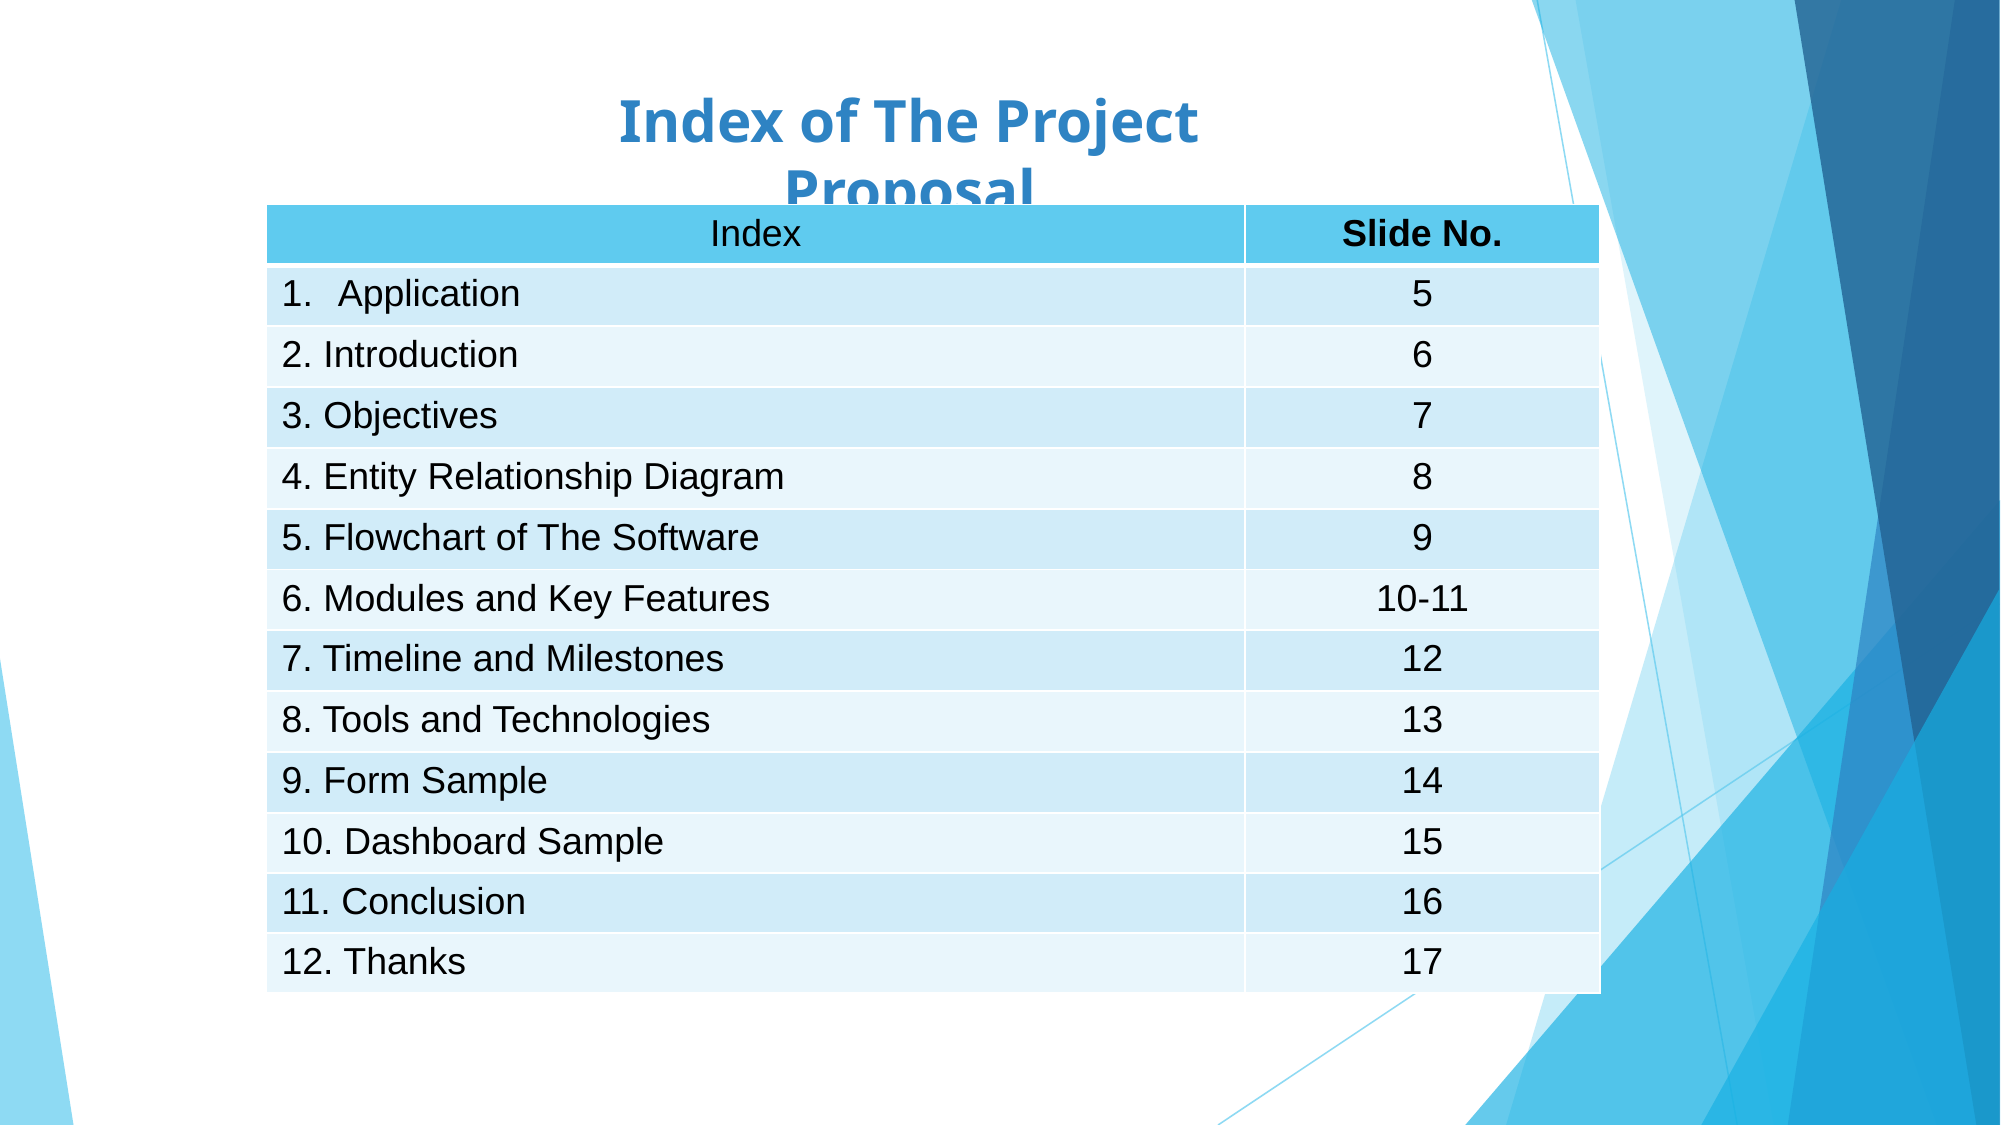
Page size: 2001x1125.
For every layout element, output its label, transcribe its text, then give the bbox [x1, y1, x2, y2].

table_cell 9. Form Sample [267, 753, 1244, 812]
table_header Index [267, 205, 1244, 263]
table_cell 11. Conclusion [267, 874, 1244, 932]
table_cell 8. Tools and Technologies [267, 692, 1244, 751]
table_cell 5. Flowchart of The Software [267, 510, 1244, 569]
table_cell 4. Entity Relationship Diagram [267, 449, 1244, 508]
table_cell 2. Introduction [267, 327, 1244, 386]
table_cell 3. Objectives [267, 388, 1244, 447]
table_cell 12 [1246, 631, 1599, 690]
table_cell 16 [1246, 874, 1599, 932]
table_cell 17 [1246, 934, 1599, 992]
table_cell 5 [1246, 268, 1599, 325]
table_cell 10. Dashboard Sample [267, 814, 1244, 872]
table_cell 8 [1246, 449, 1599, 508]
table_cell 9 [1246, 510, 1599, 569]
table_cell 7. Timeline and Milestones [267, 631, 1244, 690]
table_cell 13 [1246, 692, 1599, 751]
table_cell Application [267, 268, 1244, 325]
table_cell 14 [1246, 753, 1599, 812]
table_cell 10-11 [1246, 570, 1599, 629]
table_cell 15 [1246, 814, 1599, 872]
text_box Index of The Project Proposal [478, 76, 1342, 204]
table_cell 6. Modules and Key Features [267, 570, 1244, 629]
table_header Slide No. [1246, 205, 1599, 263]
table_cell 6 [1246, 327, 1599, 386]
table_cell 7 [1246, 388, 1599, 447]
table_cell 12. Thanks [267, 934, 1244, 992]
